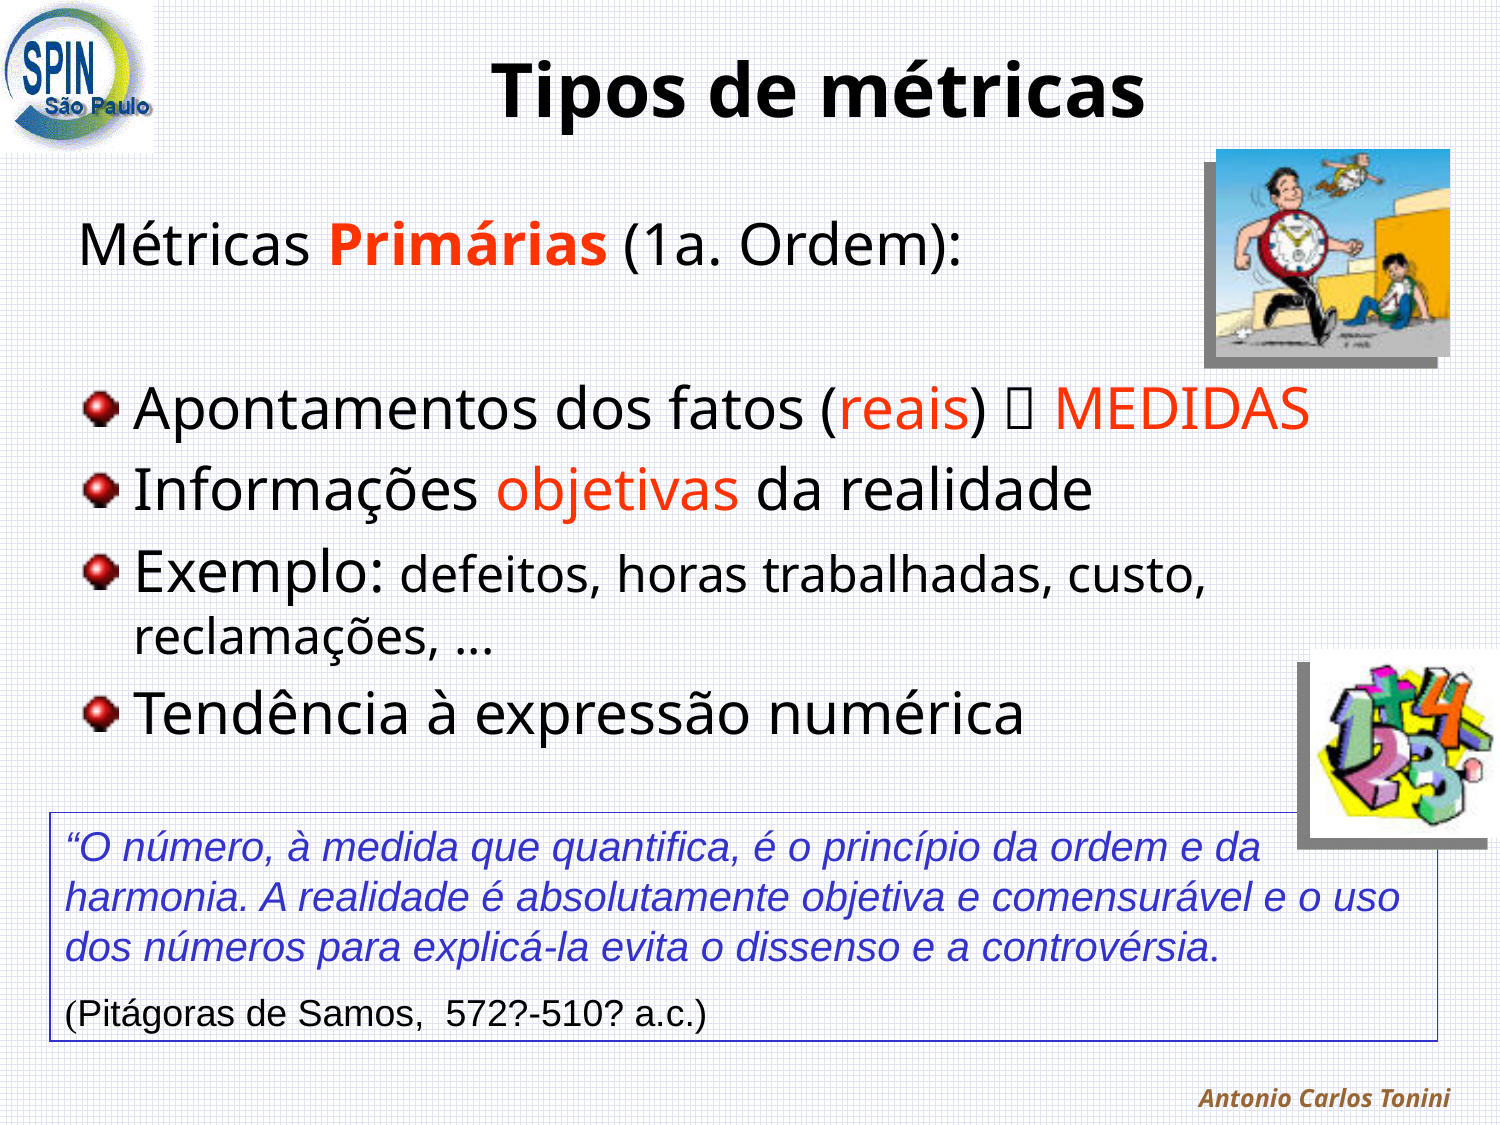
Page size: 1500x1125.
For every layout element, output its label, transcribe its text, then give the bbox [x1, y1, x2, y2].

picture [77, 467, 119, 508]
picture [77, 548, 119, 590]
title Tipos de métricas [162, 24, 1475, 150]
picture [1216, 149, 1451, 357]
list Métricas Primárias (1a. Ordem): Apontamentos dos fatos (reais)  MEDIDAS Informações objetivas da realidade Exemplo: defeitos, horas trabalhadas, custo, reclamações, ... Tendência à expressão numérica [62, 200, 1500, 775]
picture [1310, 649, 1500, 838]
picture [77, 385, 119, 427]
picture [77, 690, 119, 732]
footer Antonio Carlos Tonini [1125, 1074, 1500, 1125]
text_box “O número, à medida que quantifica, é o princípio da ordem e da harmonia. A realidade é absolutamente objetiva e comensurável e o uso dos números para explicá-la evita o dissenso e a controvérsia. (Pitágoras de Samos, 572?-510? a.c.) [50, 812, 1438, 1042]
picture [0, 0, 154, 153]
